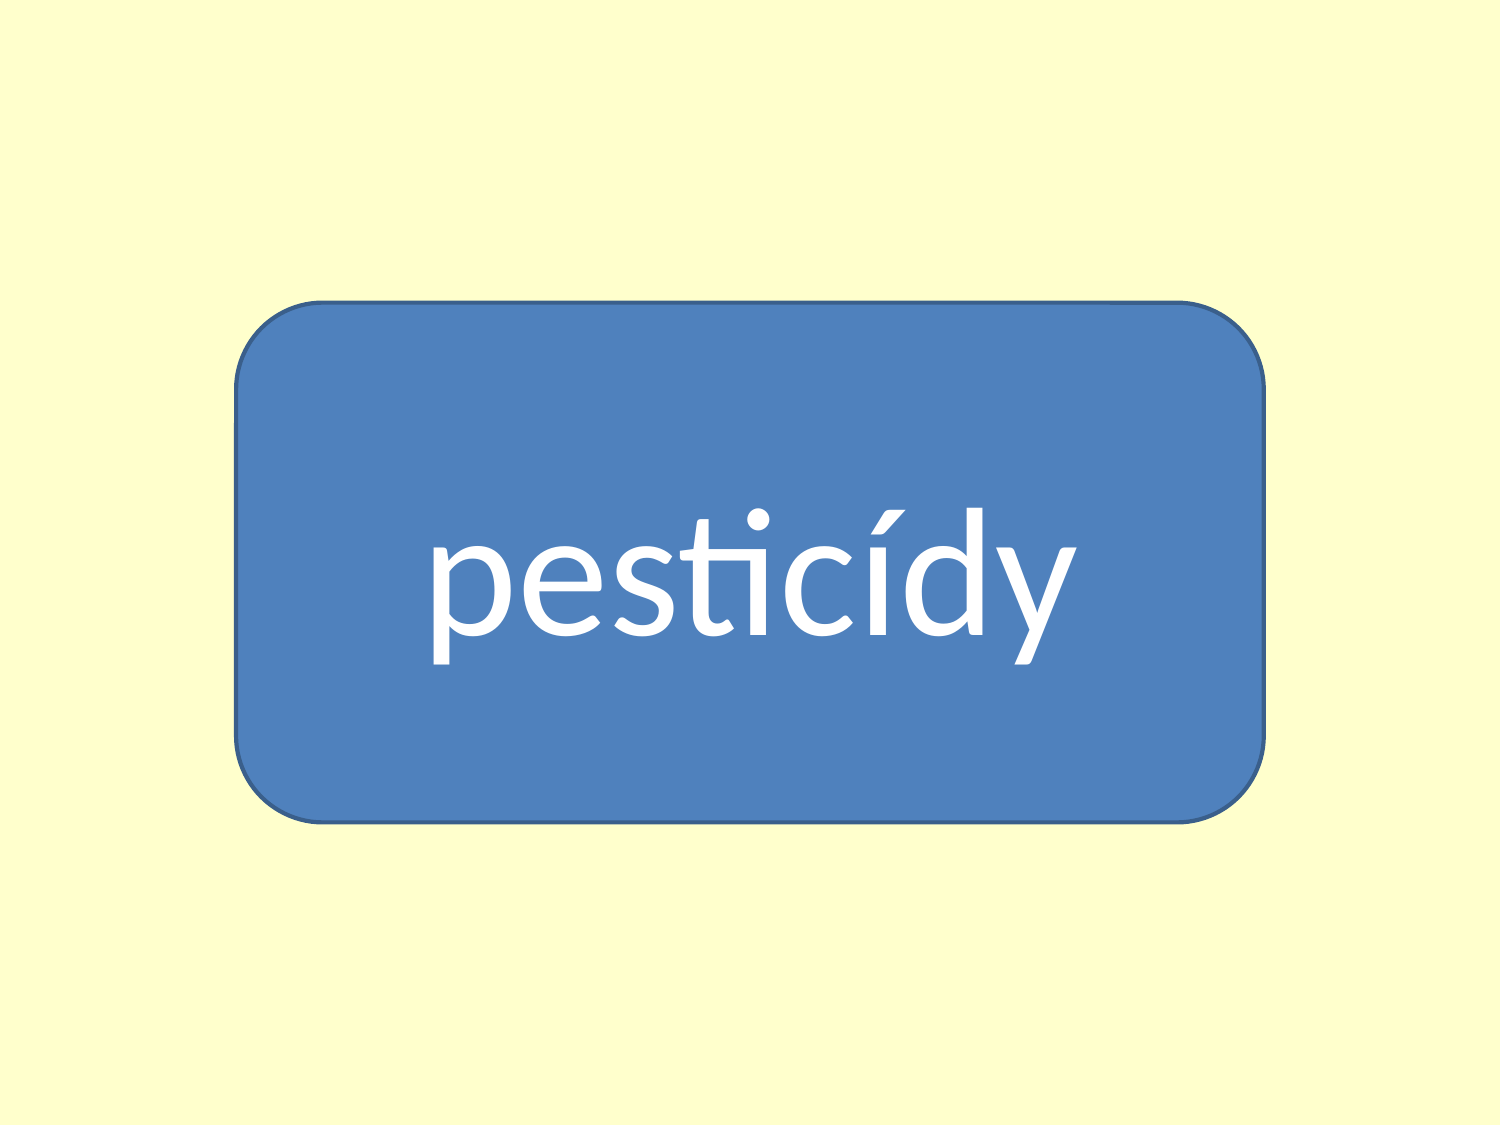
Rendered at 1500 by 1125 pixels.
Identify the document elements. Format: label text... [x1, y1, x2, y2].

text_box pesticídy [233, 300, 1266, 825]
